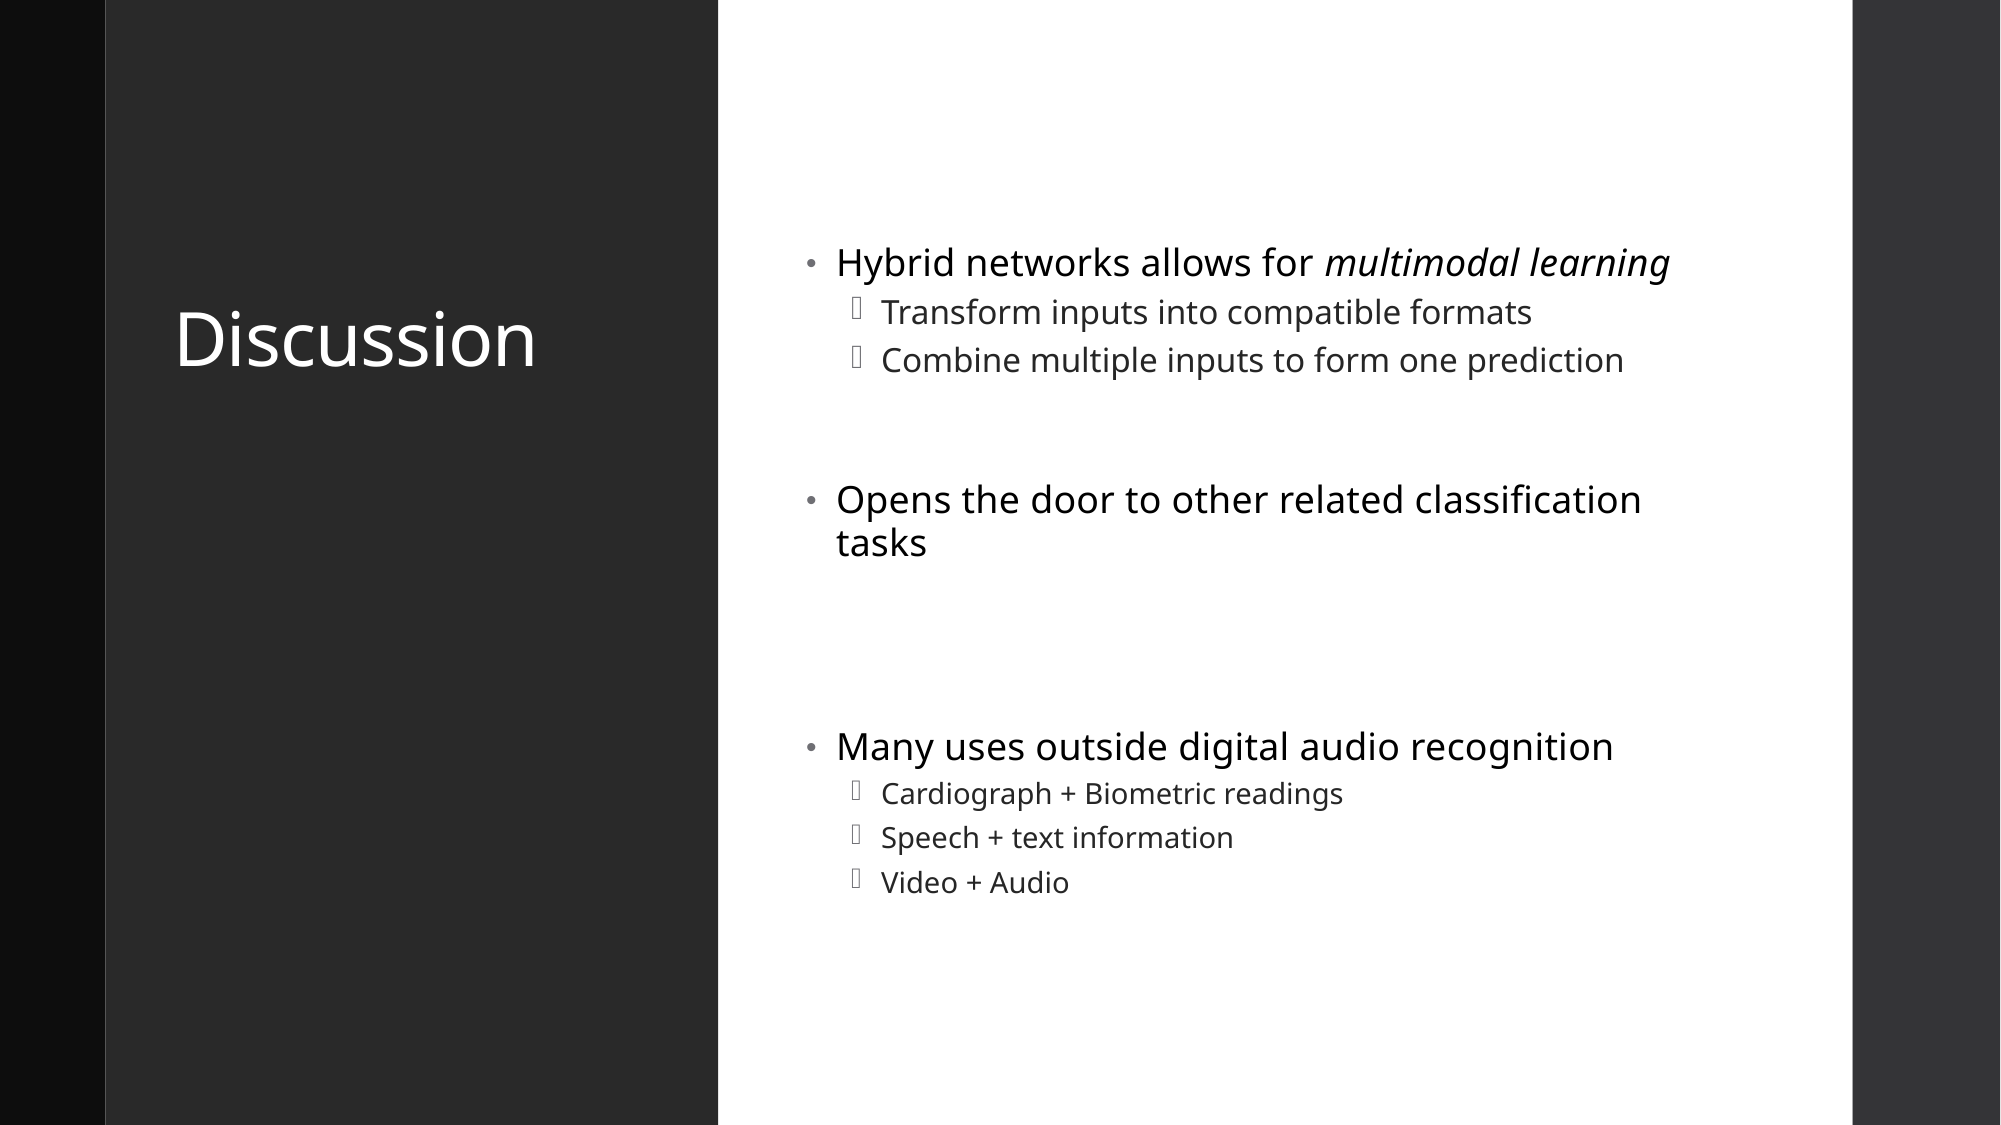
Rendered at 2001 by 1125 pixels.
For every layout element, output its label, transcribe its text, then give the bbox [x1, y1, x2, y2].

text_box [0, 0, 104, 1125]
text_box [717, 0, 1854, 1125]
text_box [104, 0, 717, 1125]
list Hybrid networks allows for multimodal learning Transform inputs into compatible formats Combine multiple inputs to form one prediction Opens the door to other related classification tasks Many uses outside digital audio recognition Cardiograph + Biometric readings Speech + text information Video + Audio [790, 105, 1747, 1020]
title Discussion [158, 105, 666, 1013]
